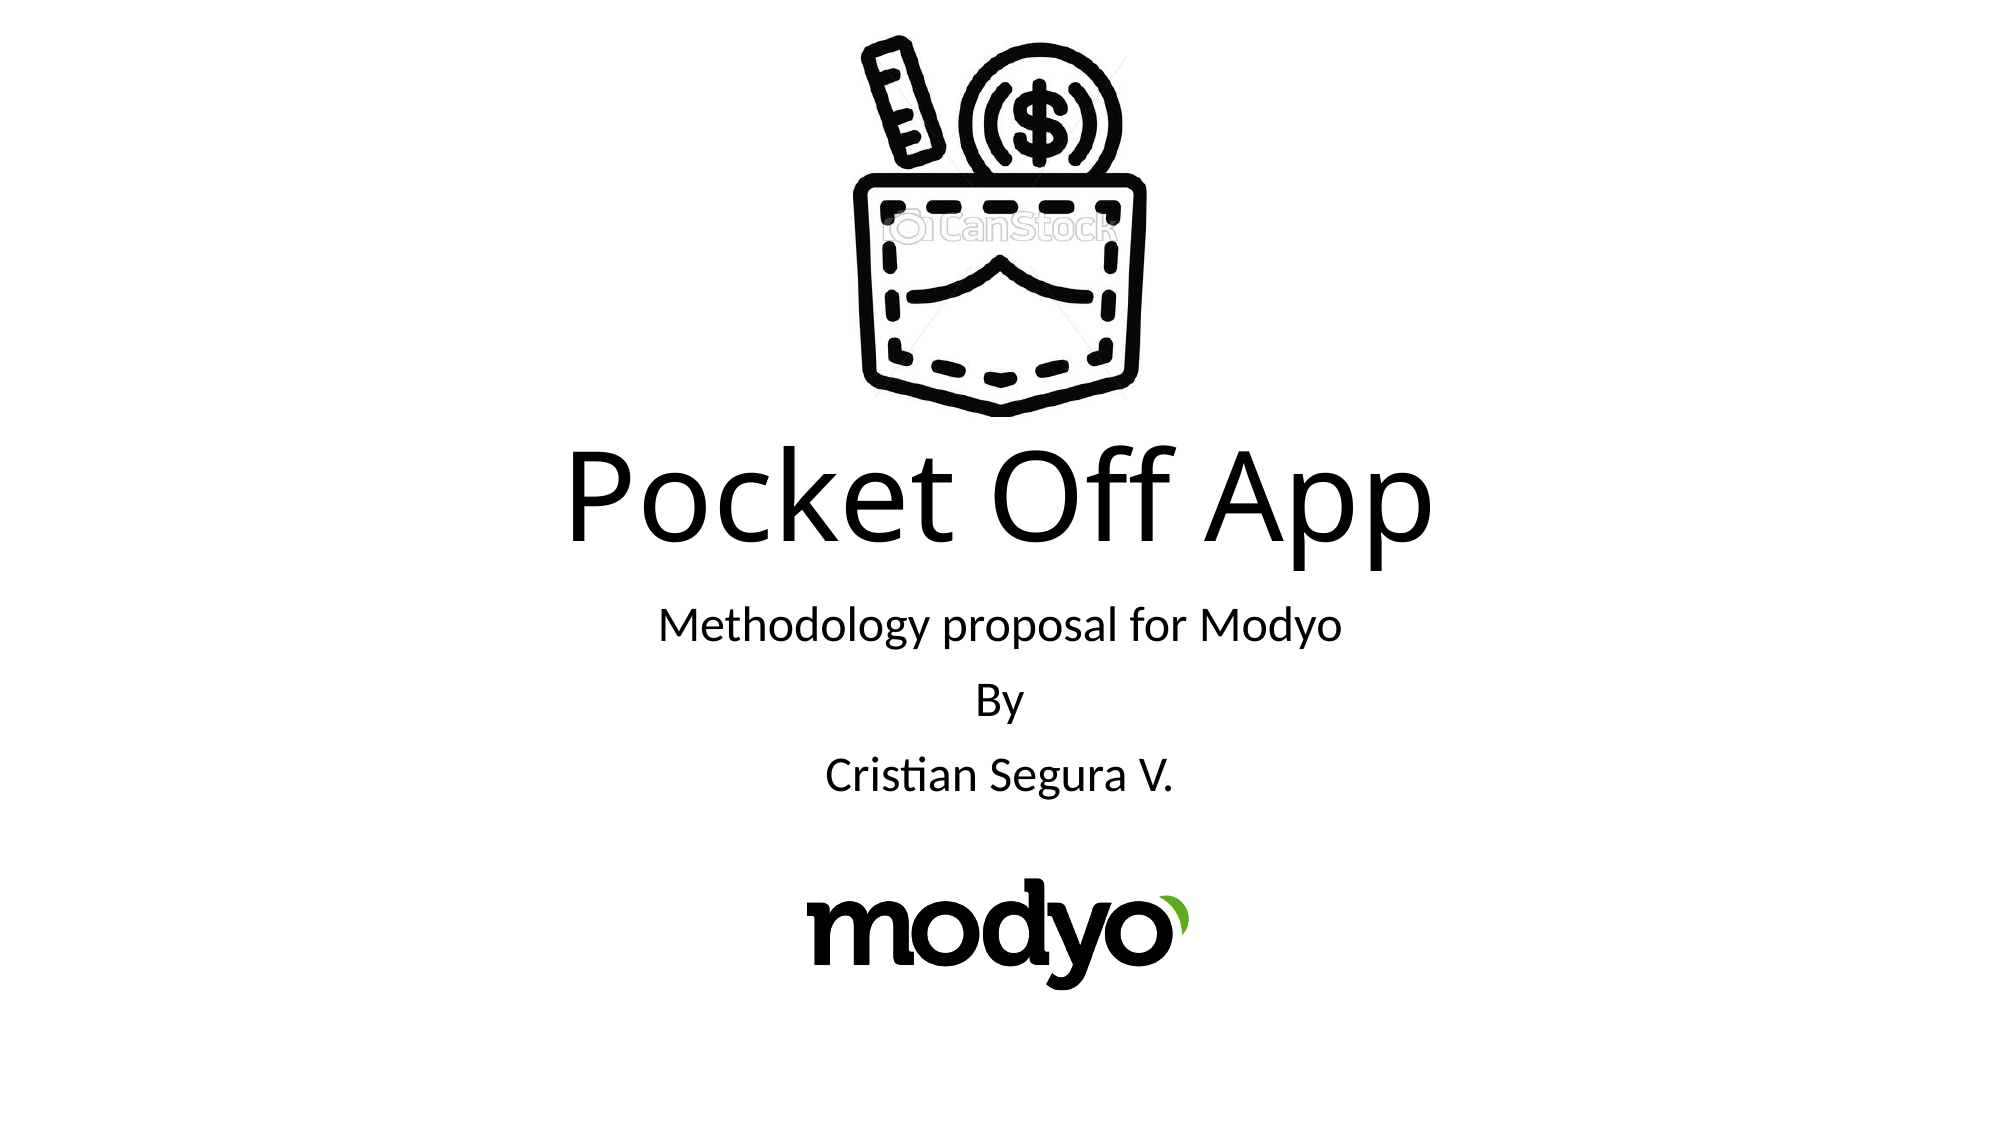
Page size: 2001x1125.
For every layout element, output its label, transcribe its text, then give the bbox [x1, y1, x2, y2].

subtitle Methodology proposal for Modyo By Cristian Segura V. [249, 590, 1750, 863]
picture [802, 877, 1197, 991]
title Pocket Off App [249, 184, 1750, 576]
picture [853, 35, 1147, 417]
